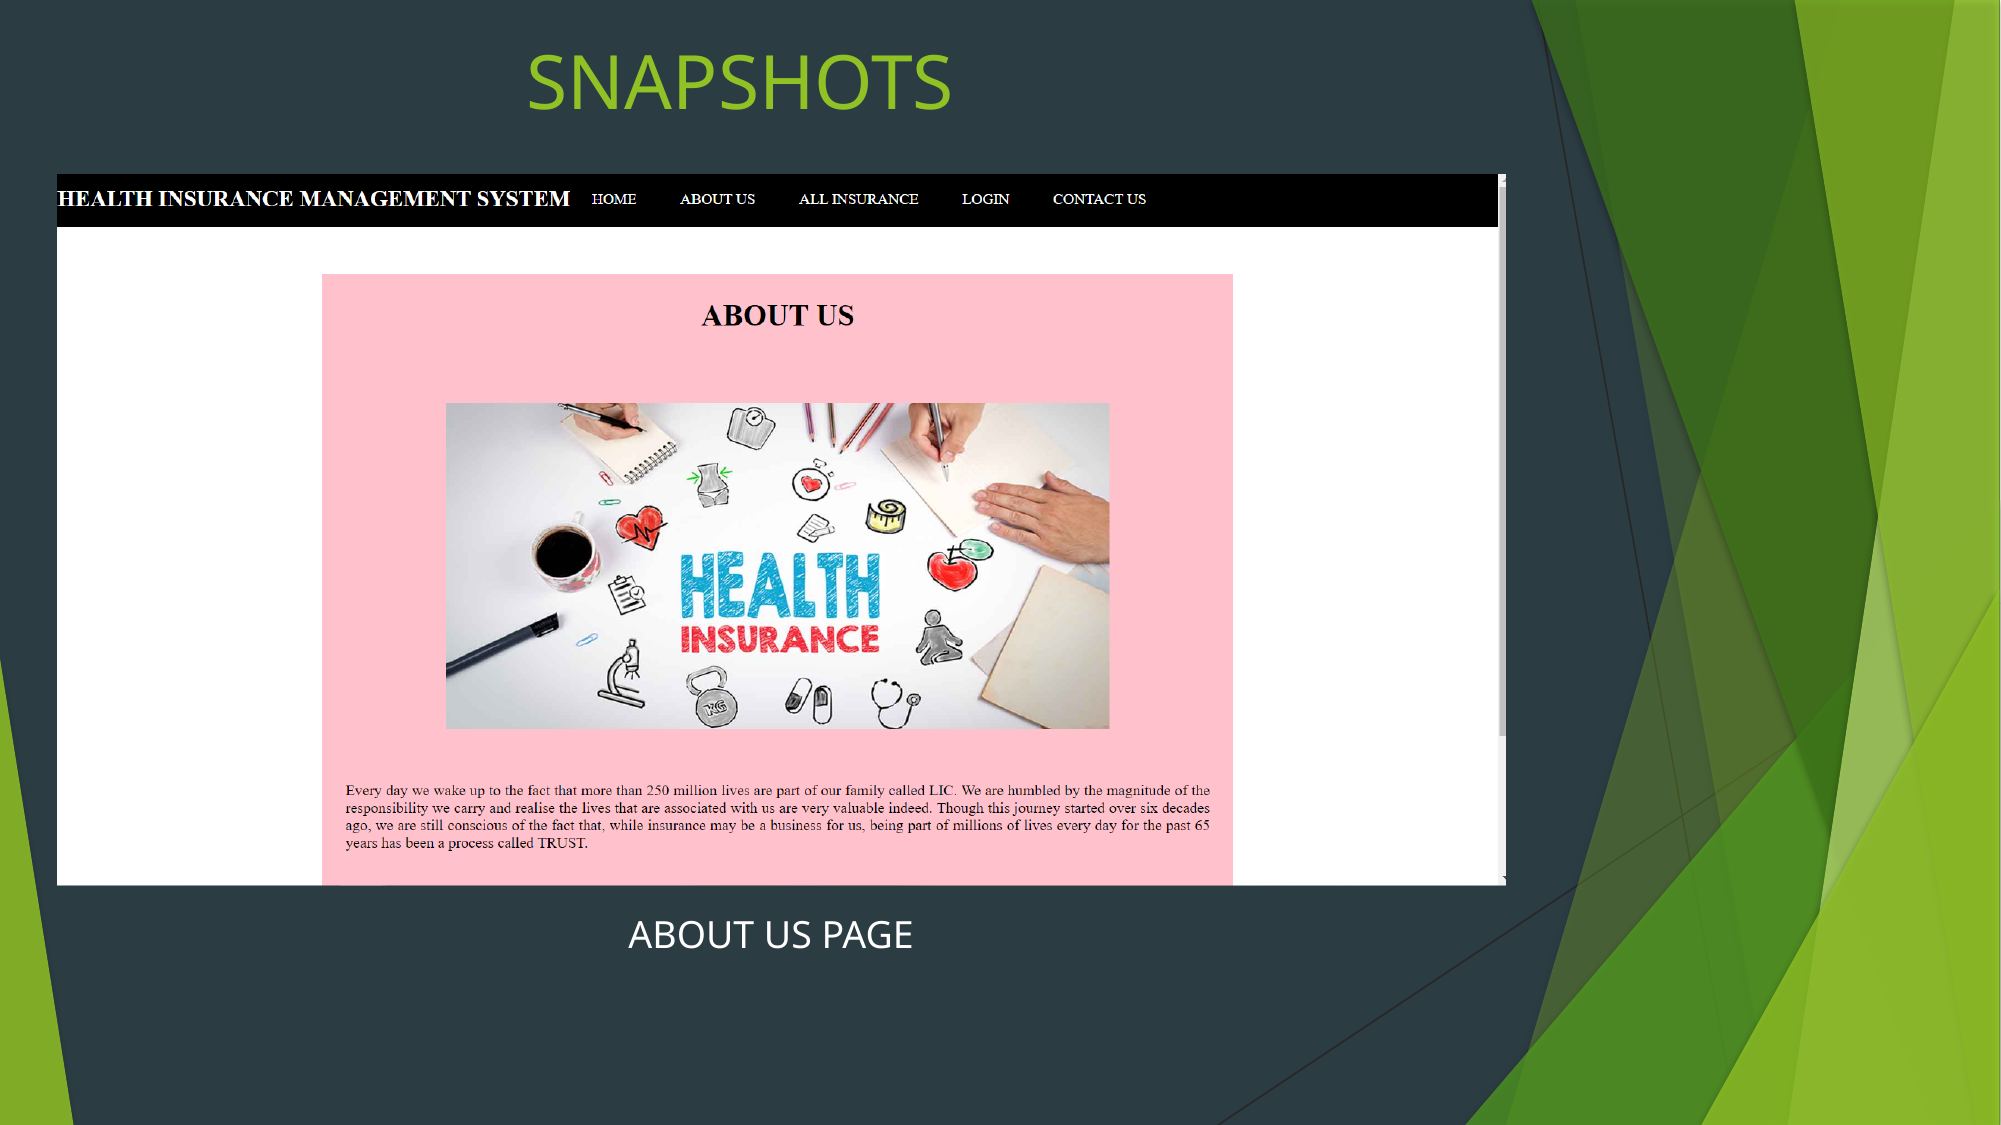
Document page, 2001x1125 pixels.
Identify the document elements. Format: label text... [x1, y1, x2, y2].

title SNAPSHOTS [35, 27, 1446, 244]
text_box ABOUT US PAGE [115, 903, 1427, 1084]
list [57, 173, 1506, 886]
